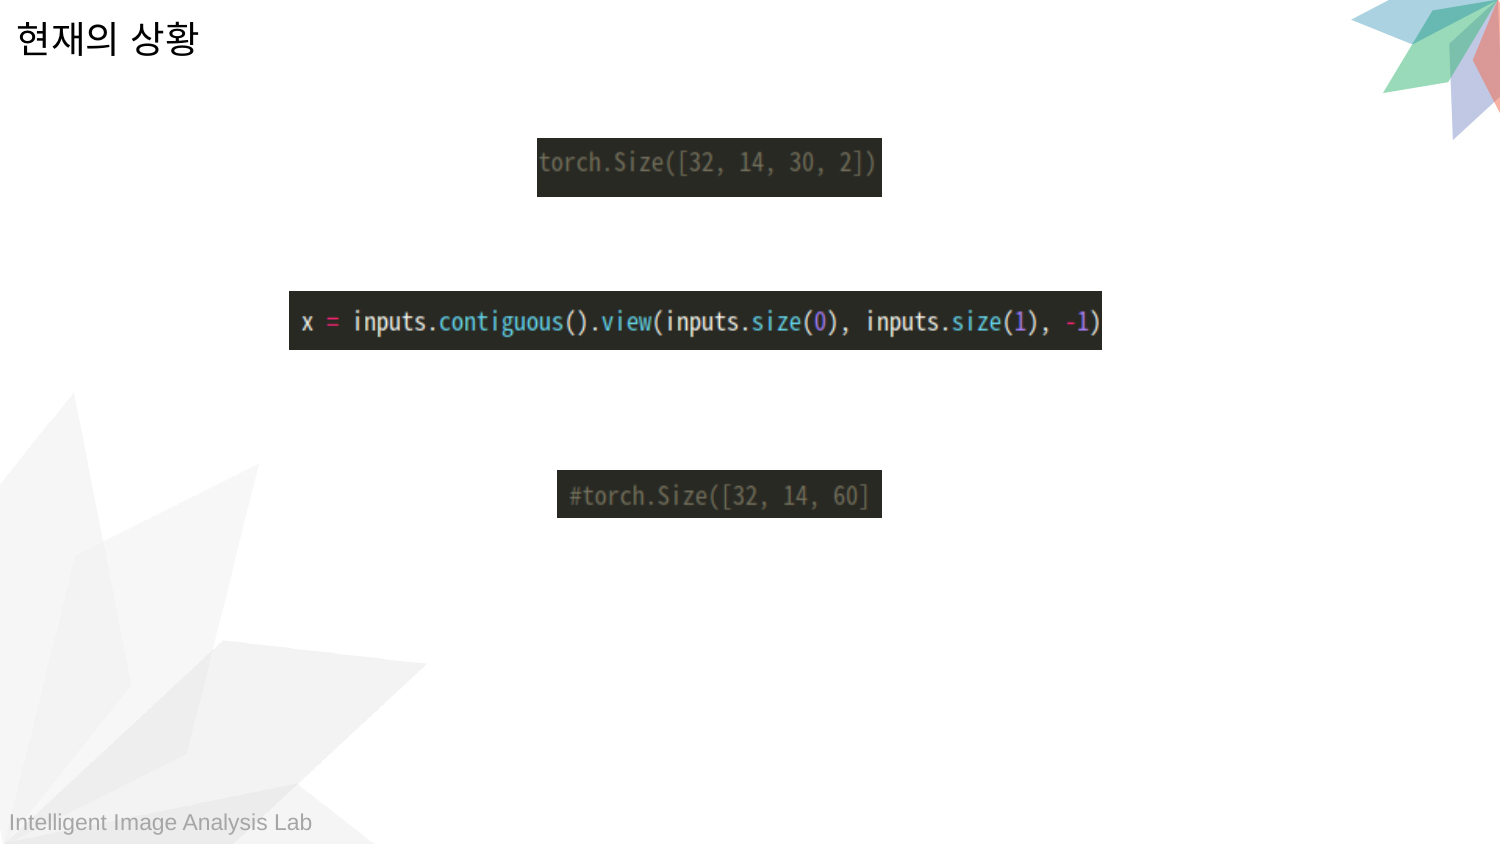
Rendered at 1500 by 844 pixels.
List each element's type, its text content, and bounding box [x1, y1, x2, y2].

picture [0, 0, 1500, 844]
text_box 현재의 상황 [1, 8, 242, 69]
